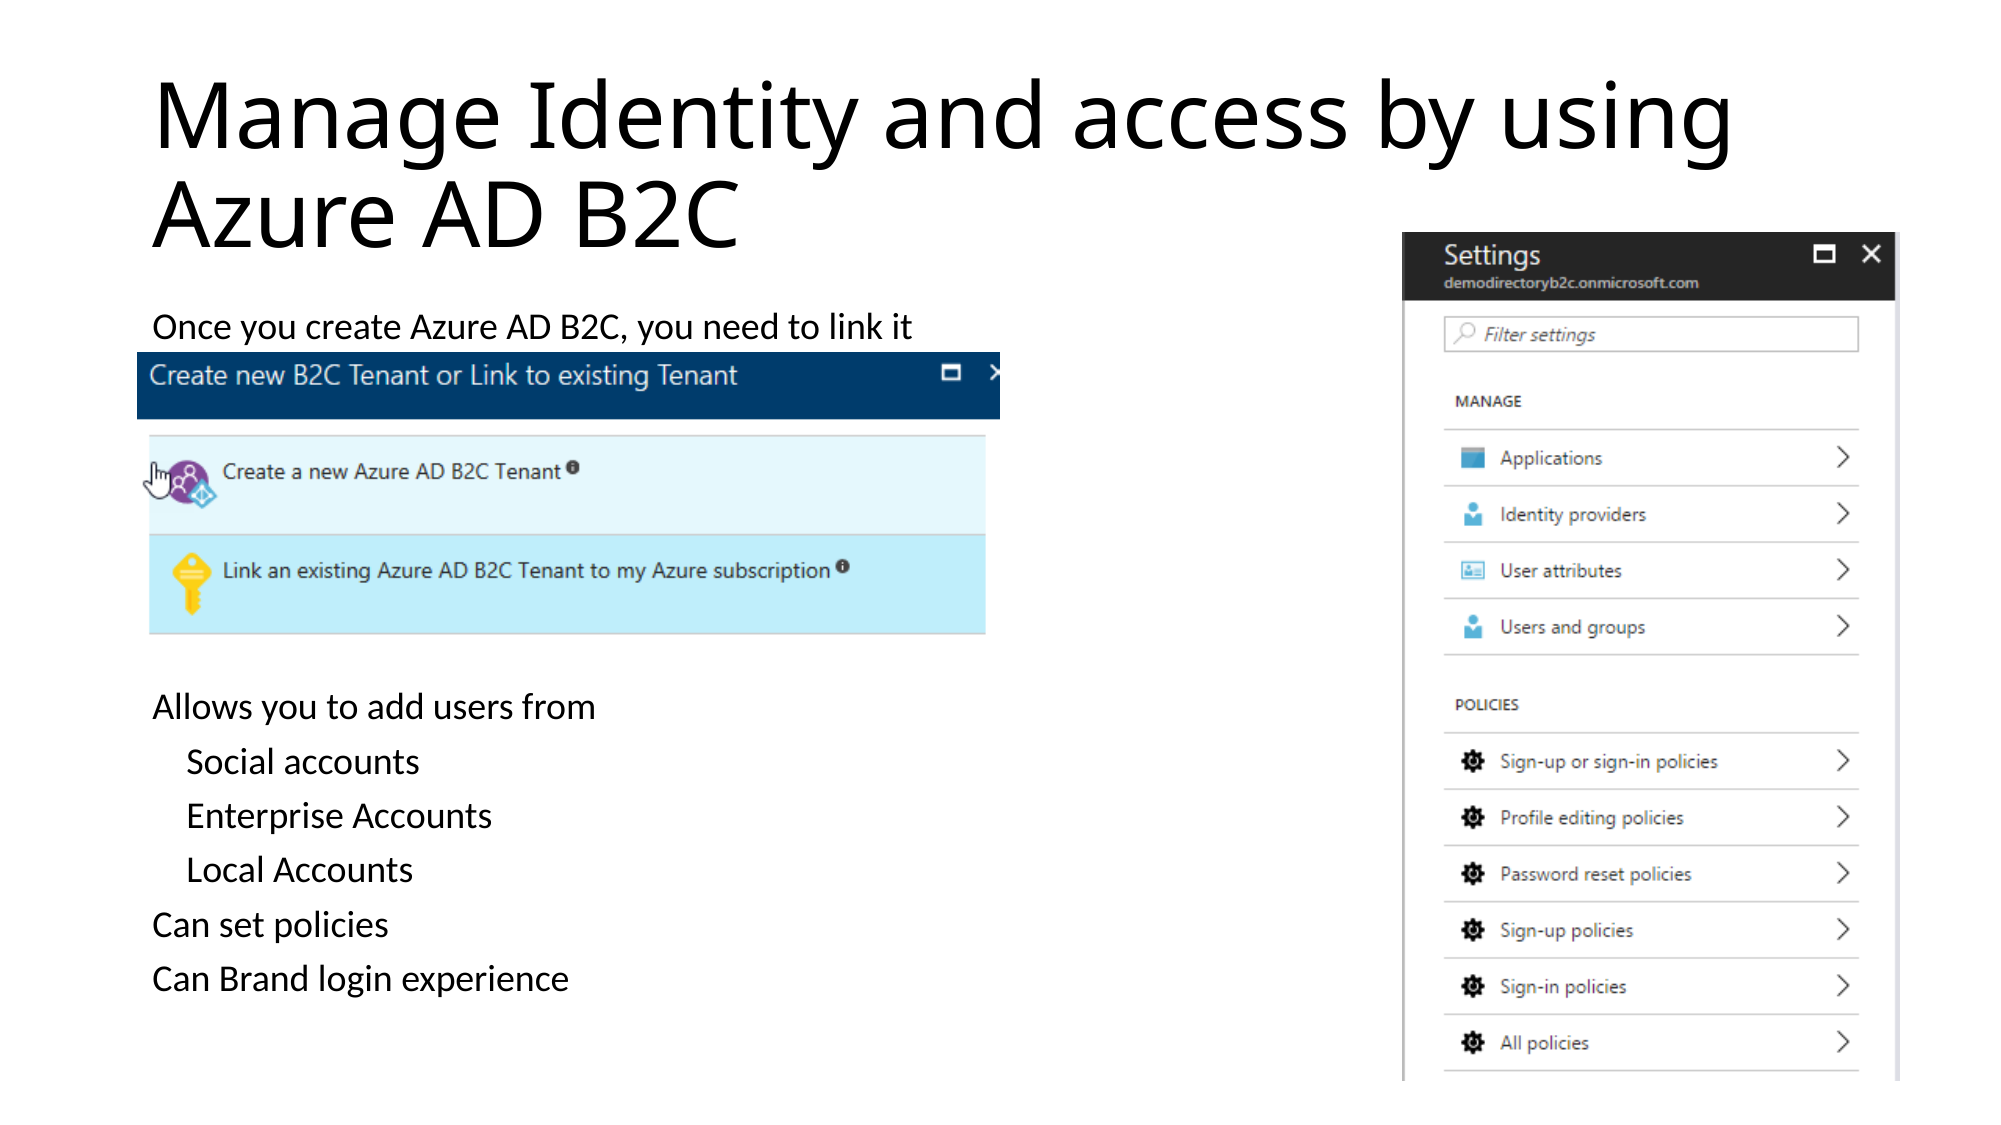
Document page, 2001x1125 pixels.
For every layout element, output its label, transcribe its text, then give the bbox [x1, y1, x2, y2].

title Manage Identity and access by using Azure AD B2C [137, 59, 1863, 278]
picture [137, 352, 1000, 641]
picture [1402, 232, 1900, 1081]
list Once you create Azure AD B2C, you need to link it Allows you to add users from Social accounts Enterprise Accounts Local Accounts Can set policies Can Brand login experience [137, 299, 1402, 1014]
